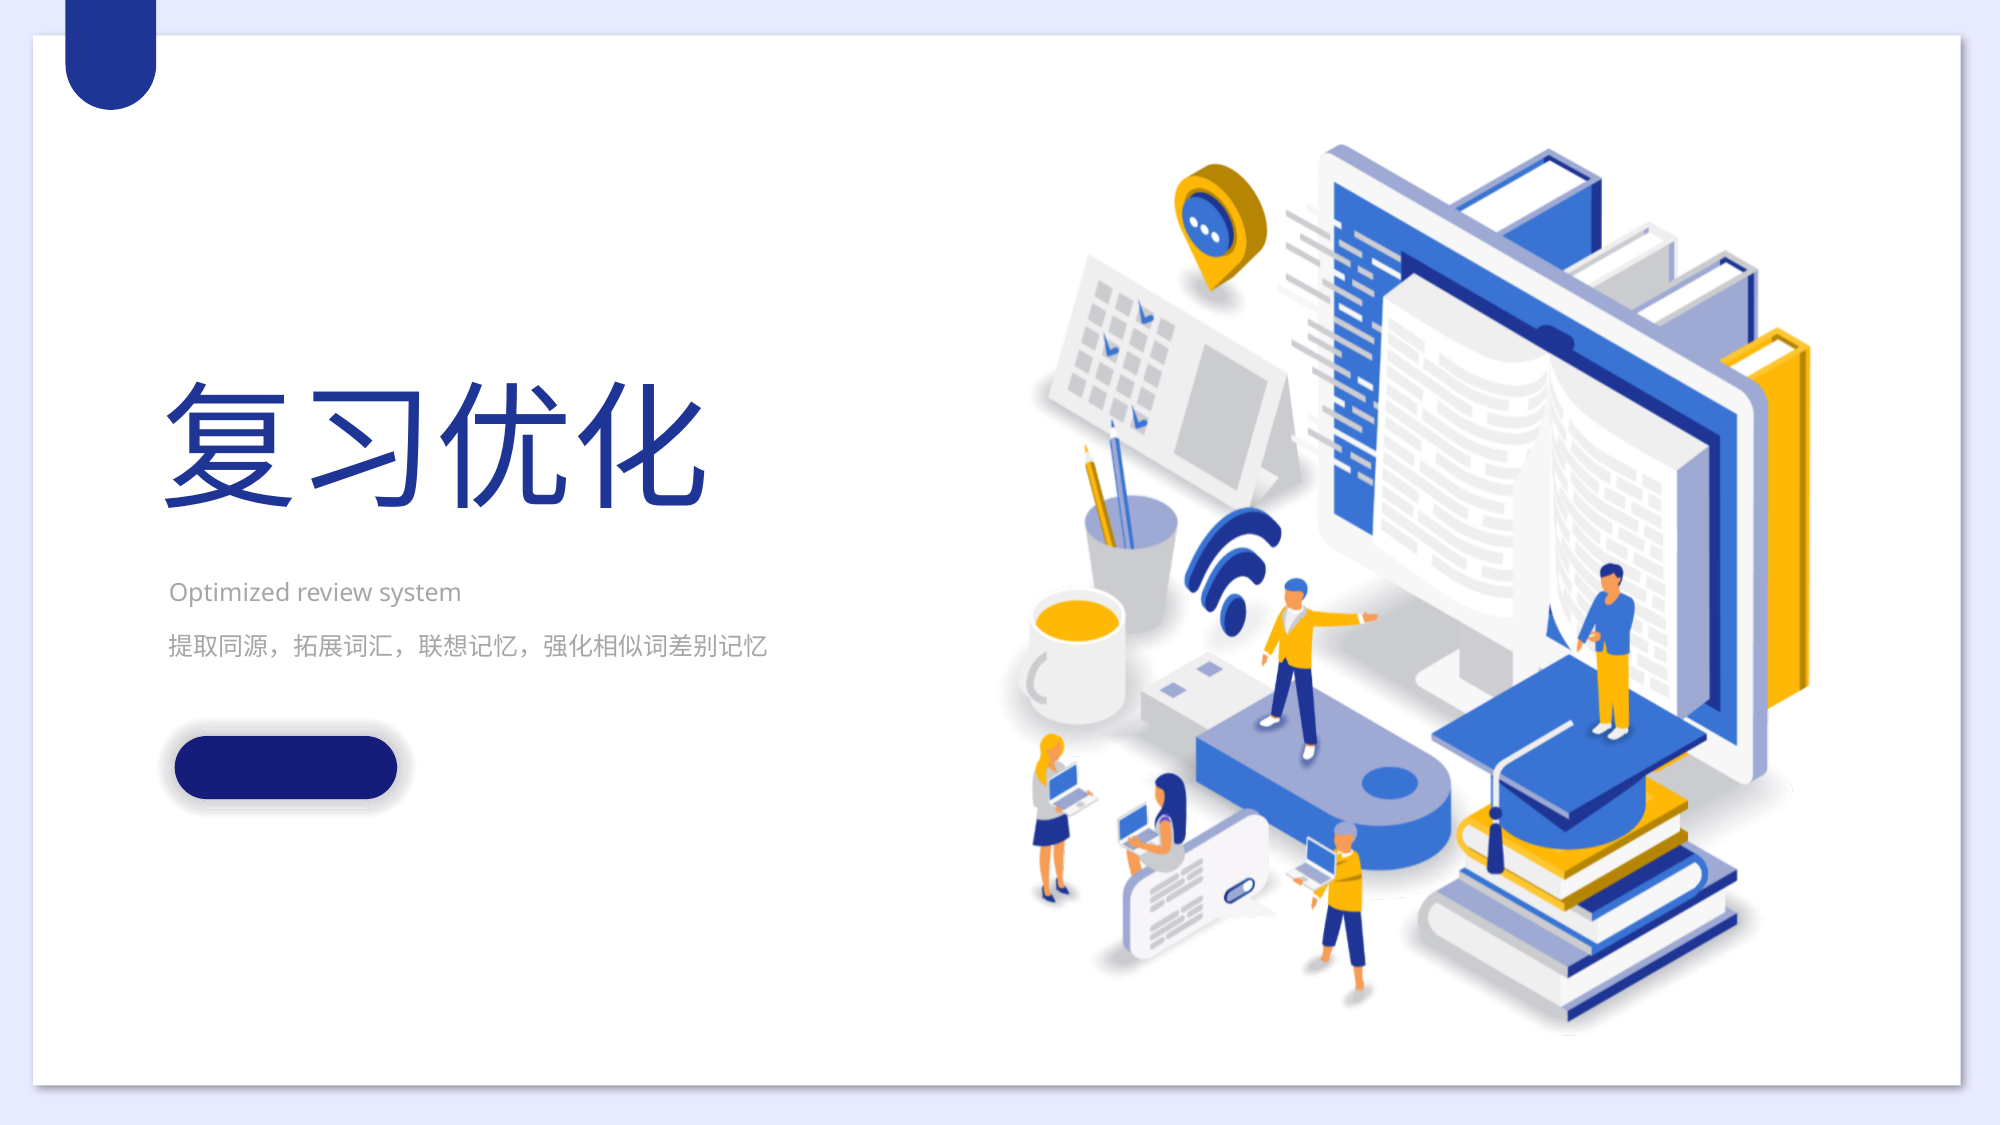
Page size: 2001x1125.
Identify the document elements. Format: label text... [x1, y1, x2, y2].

text_box Optimized review system 提取同源，拓展词汇，联想记忆，强化相似词差别记忆 [154, 564, 786, 691]
picture [892, 132, 2000, 1125]
text_box [64, 0, 158, 111]
text_box [32, 34, 1962, 1087]
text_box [156, 717, 417, 818]
text_box 复习优化 [145, 352, 892, 533]
